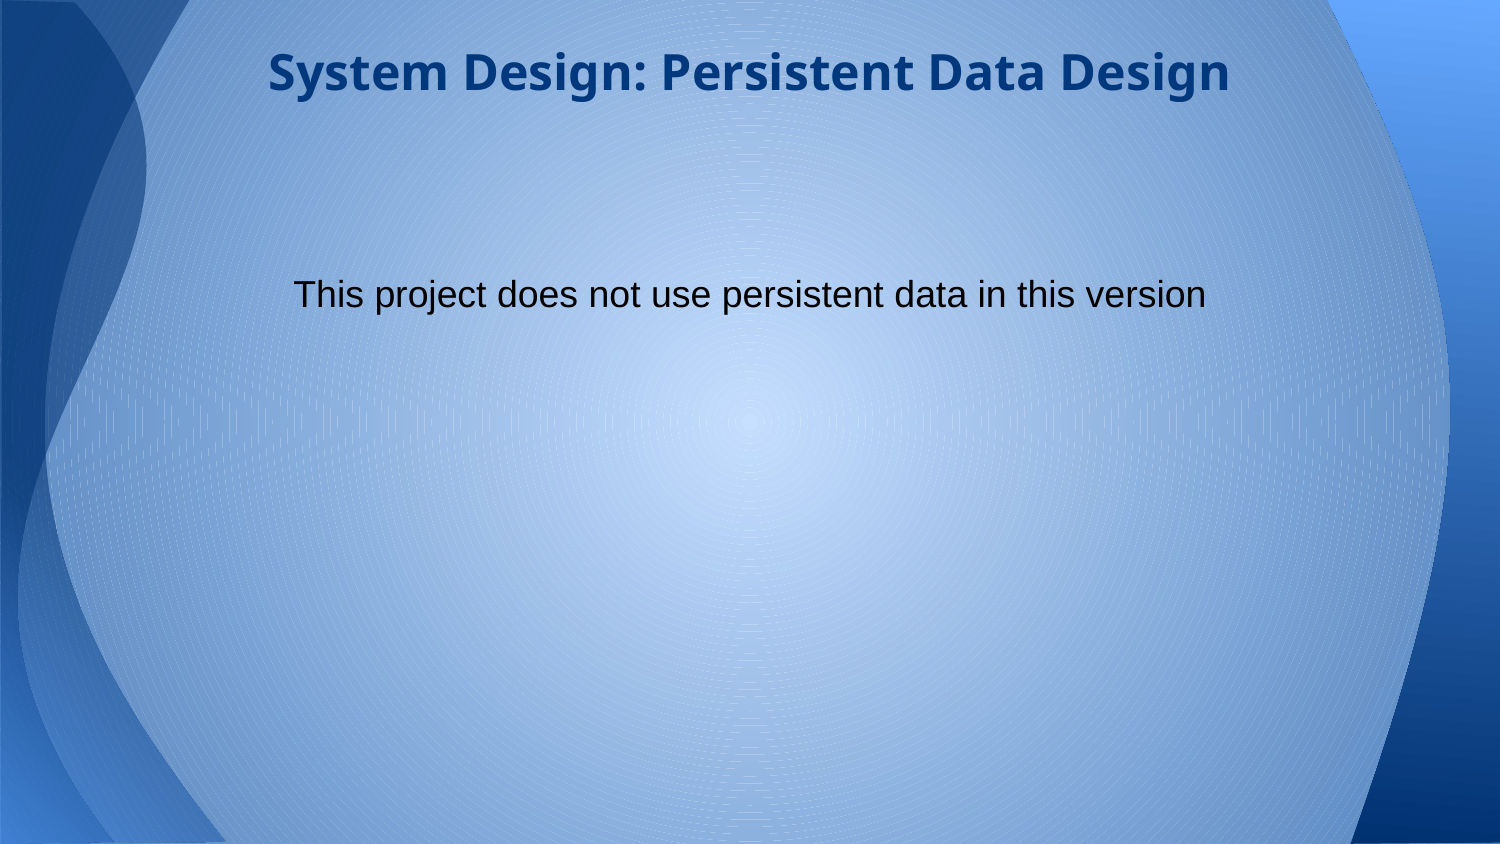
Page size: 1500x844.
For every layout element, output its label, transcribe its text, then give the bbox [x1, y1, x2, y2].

title System Design: Persistent Data Design [75, 0, 1425, 116]
text_box This project does not use persistent data in this version [161, 235, 1339, 342]
